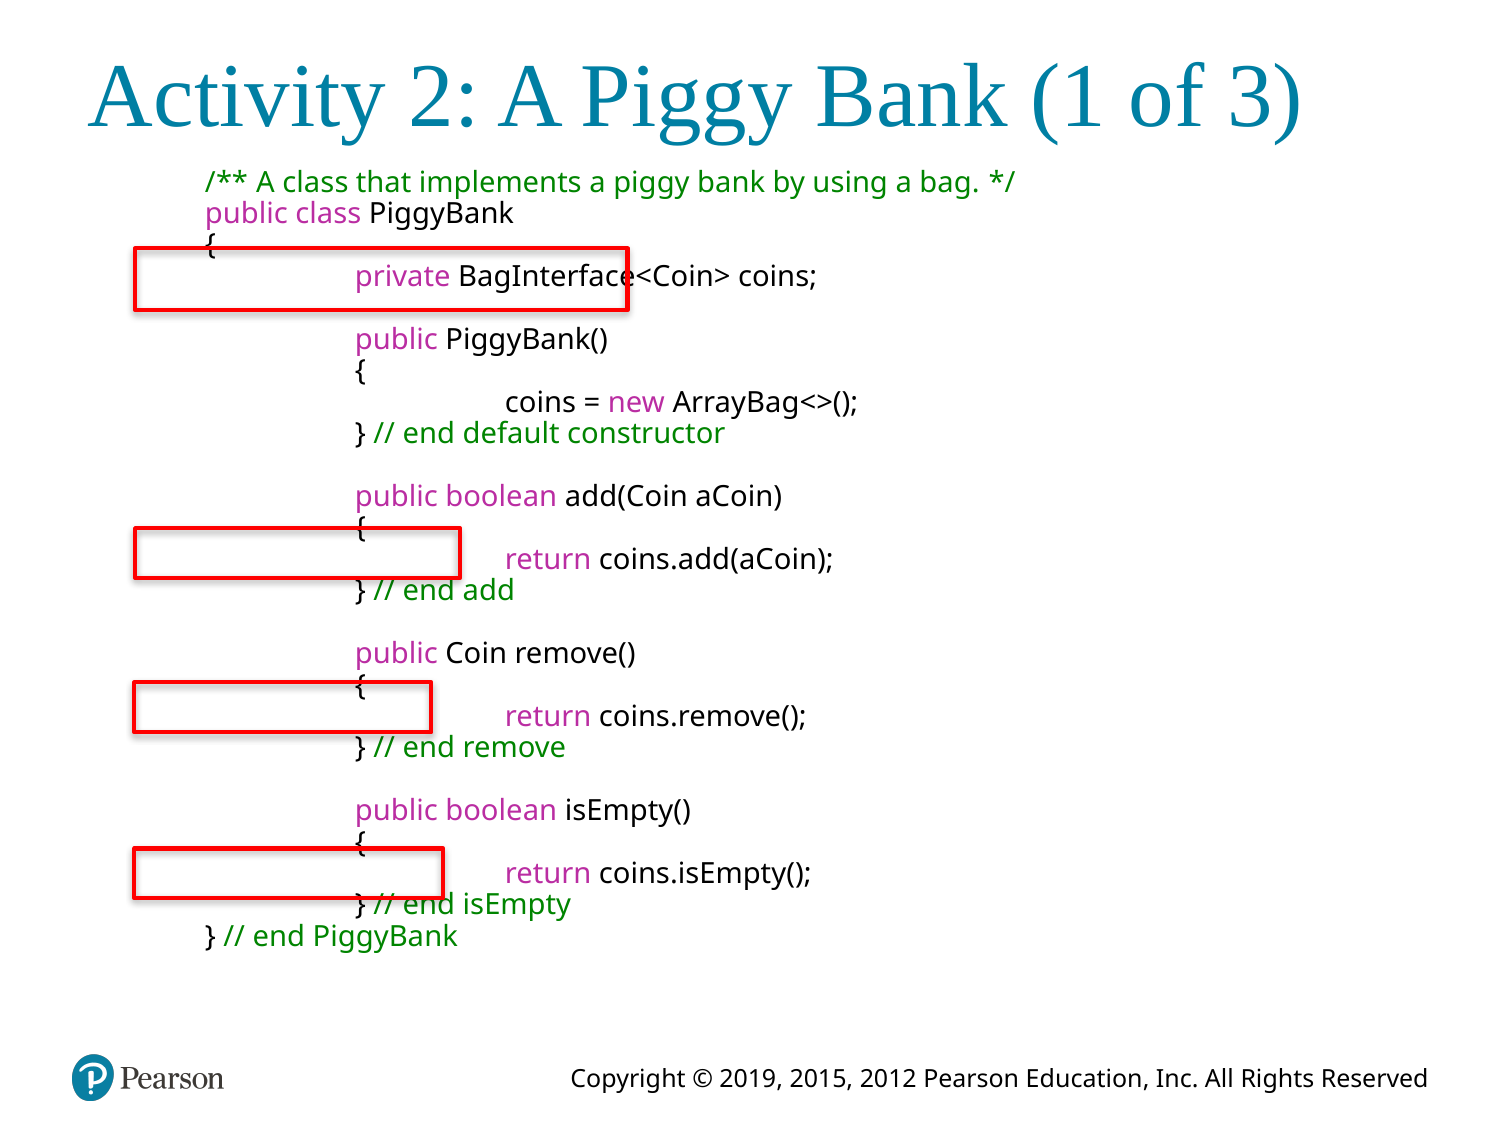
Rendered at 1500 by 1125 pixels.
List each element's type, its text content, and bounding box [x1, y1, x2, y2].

picture [98, 1054, 224, 1101]
title Activity 2: A Piggy Bank (1 of 3) [72, 18, 1424, 161]
text_box [135, 528, 460, 579]
text_box [135, 248, 628, 311]
text_box /** A class that implements a piggy bank by using a bag. */ public class PiggyBank { private BagInterface<Coin> coins; public PiggyBank() { coins = new ArrayBag<>(); } // end default constructor public boolean add(Coin aCoin) { return coins.add(aCoin); } // end add public Coin remove() { return coins.remove(); } // end remove public boolean isEmpty() { return coins.isEmpty(); } // end isEmpty } // end PiggyBank [197, 159, 1024, 960]
picture [80, 1063, 106, 1088]
picture [72, 1087, 83, 1101]
text_box [134, 848, 444, 899]
picture [72, 1054, 88, 1070]
text_box [134, 682, 432, 733]
